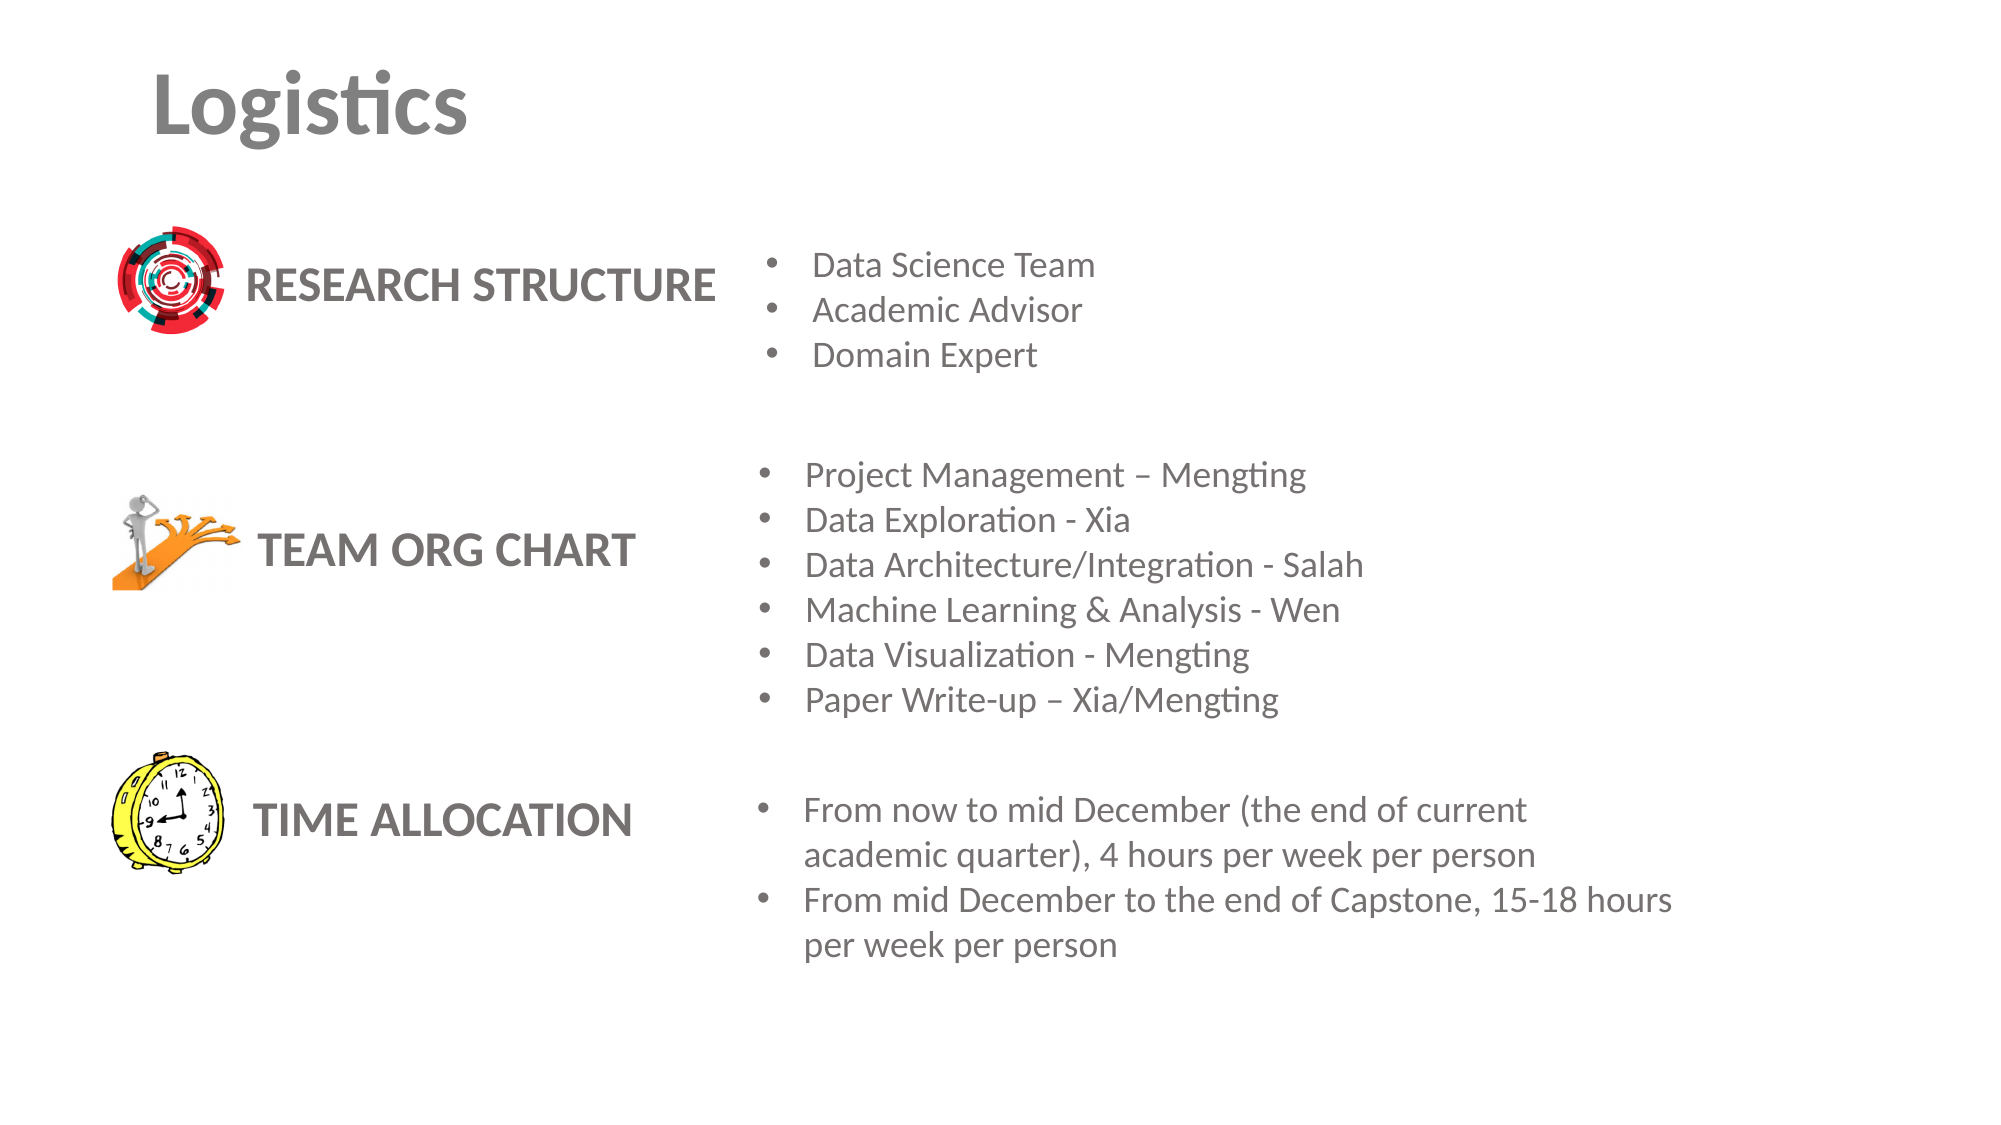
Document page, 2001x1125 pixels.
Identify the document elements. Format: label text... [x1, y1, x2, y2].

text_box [113, 225, 1700, 384]
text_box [111, 442, 1693, 731]
title Logistics [137, 59, 1863, 150]
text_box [106, 749, 1692, 975]
